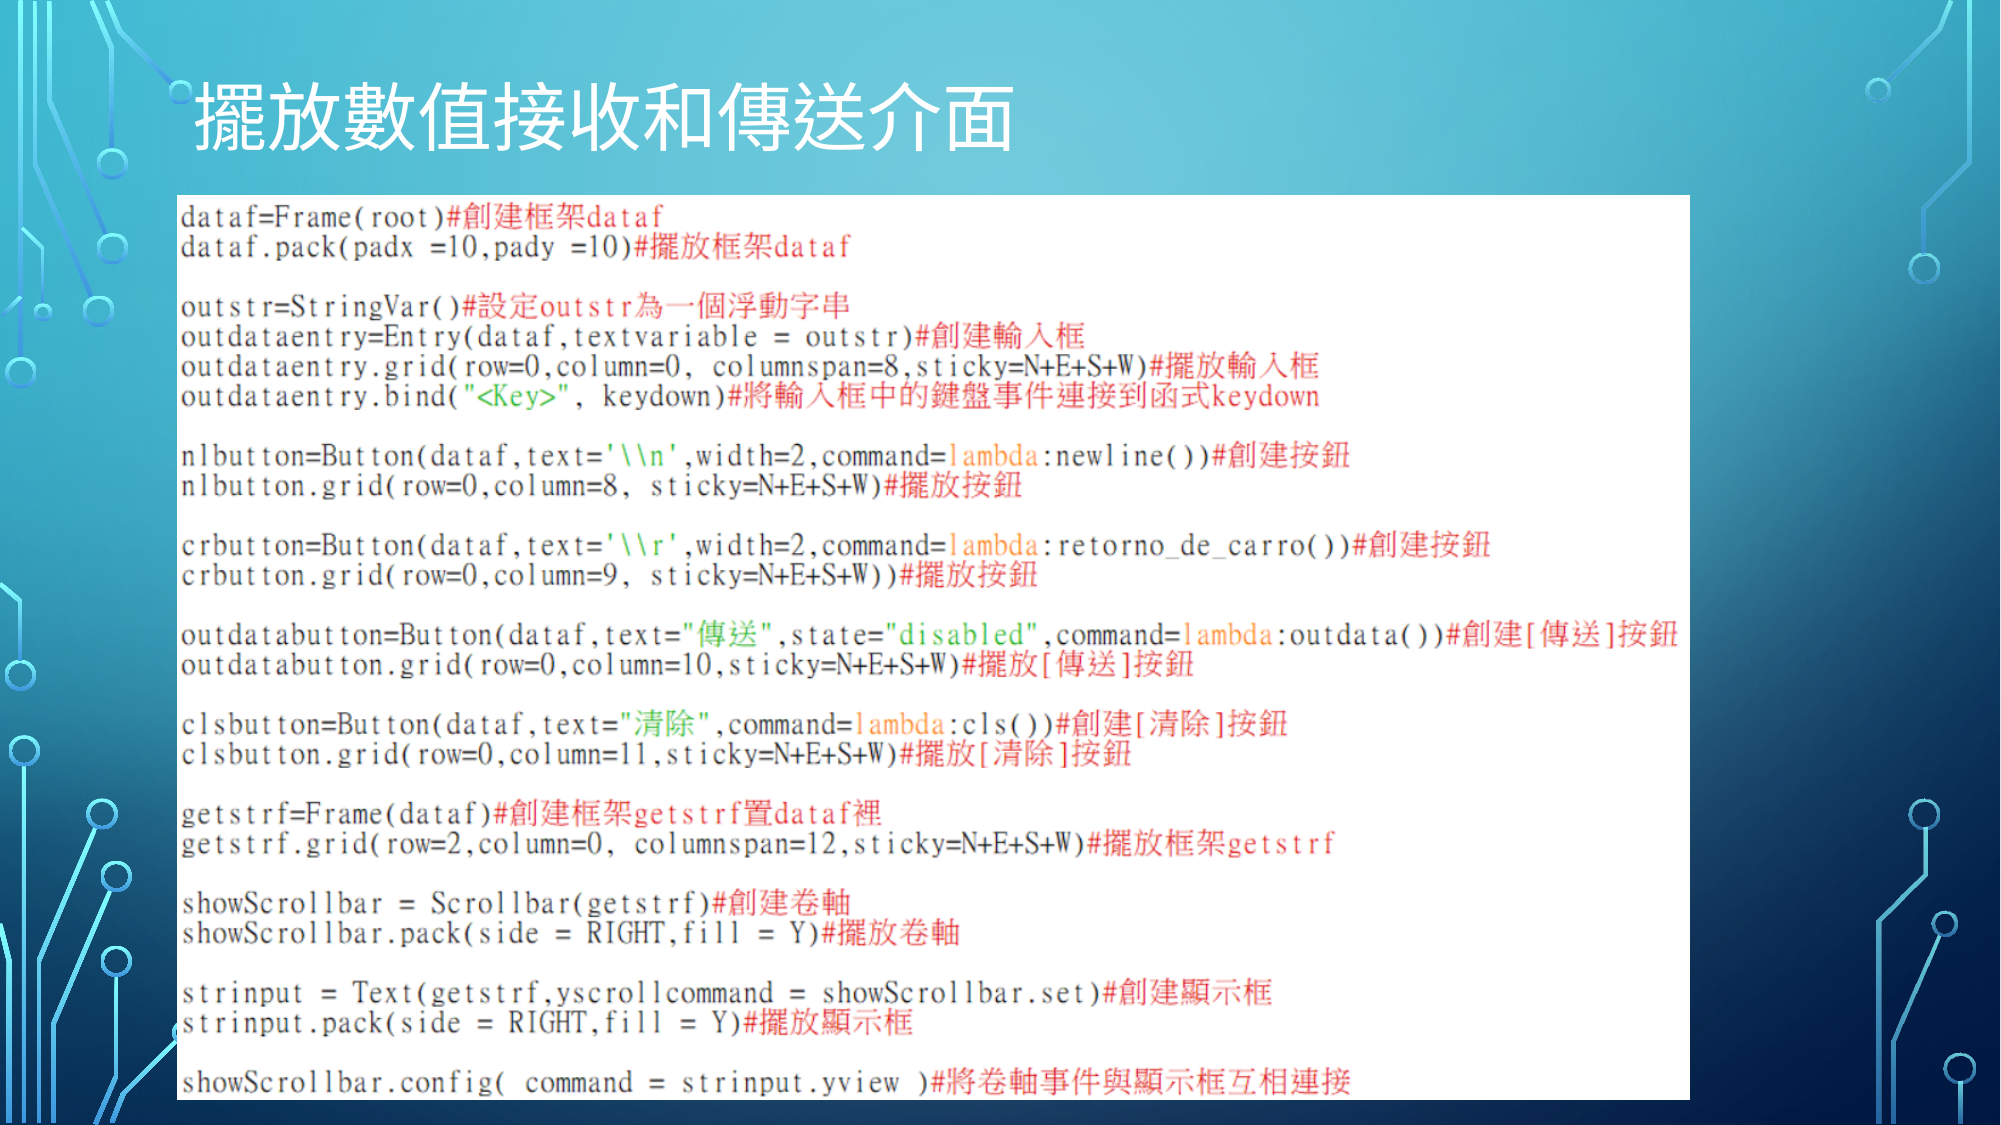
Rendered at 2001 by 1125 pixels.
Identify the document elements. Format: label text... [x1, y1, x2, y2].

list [176, 195, 1690, 1100]
title 擺放數值接收和傳送介面 [177, 0, 1803, 243]
